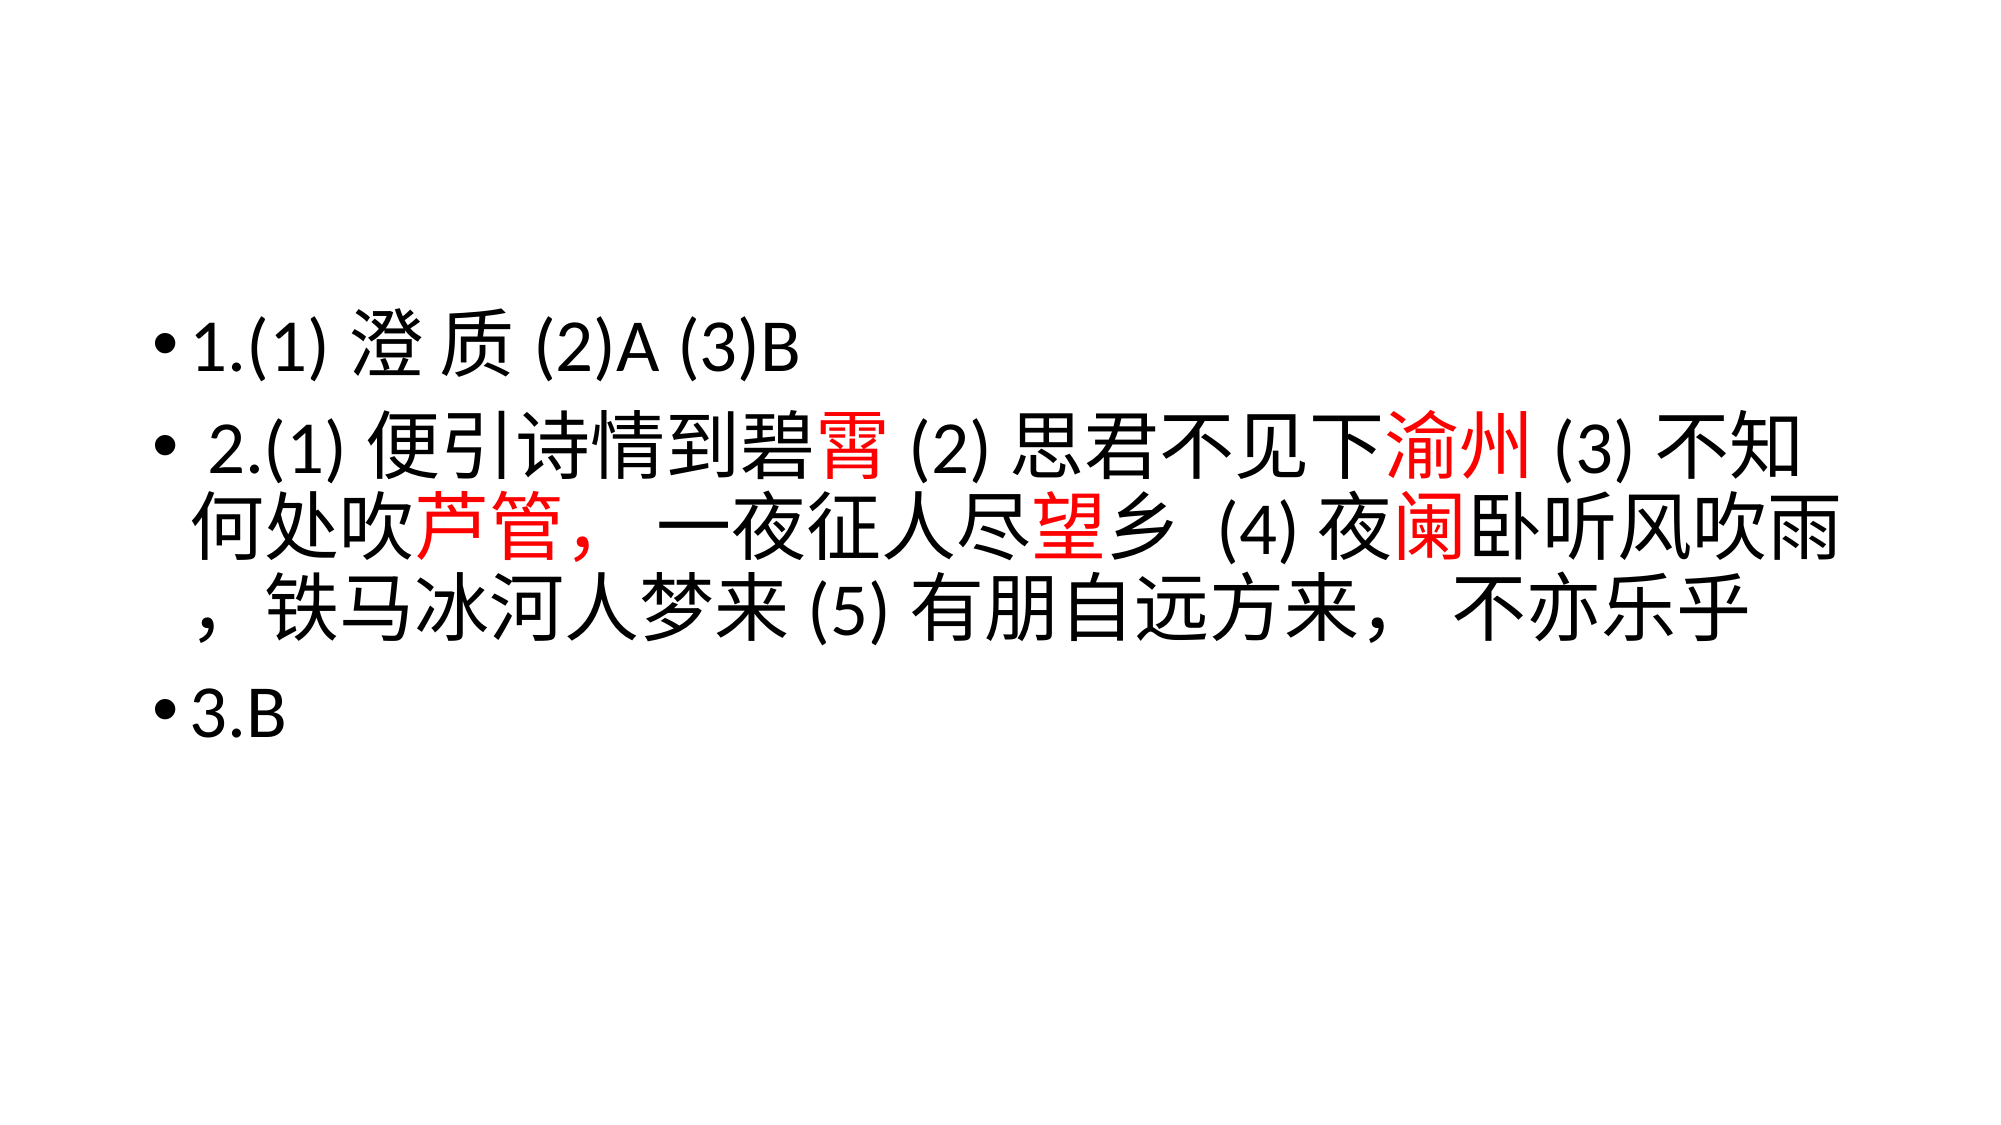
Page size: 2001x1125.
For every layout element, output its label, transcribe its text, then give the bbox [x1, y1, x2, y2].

list 1.(1)澄 质(2)A (3)B 2.(1)便引诗情到碧霄(2)思君不见下渝州(3)不知何处吹芦管， 一夜征人尽望乡 (4)夜阑卧听风吹雨 ，铁马冰河人梦来(5)有朋自远方来， 不亦乐乎 3.B [137, 299, 1863, 1014]
